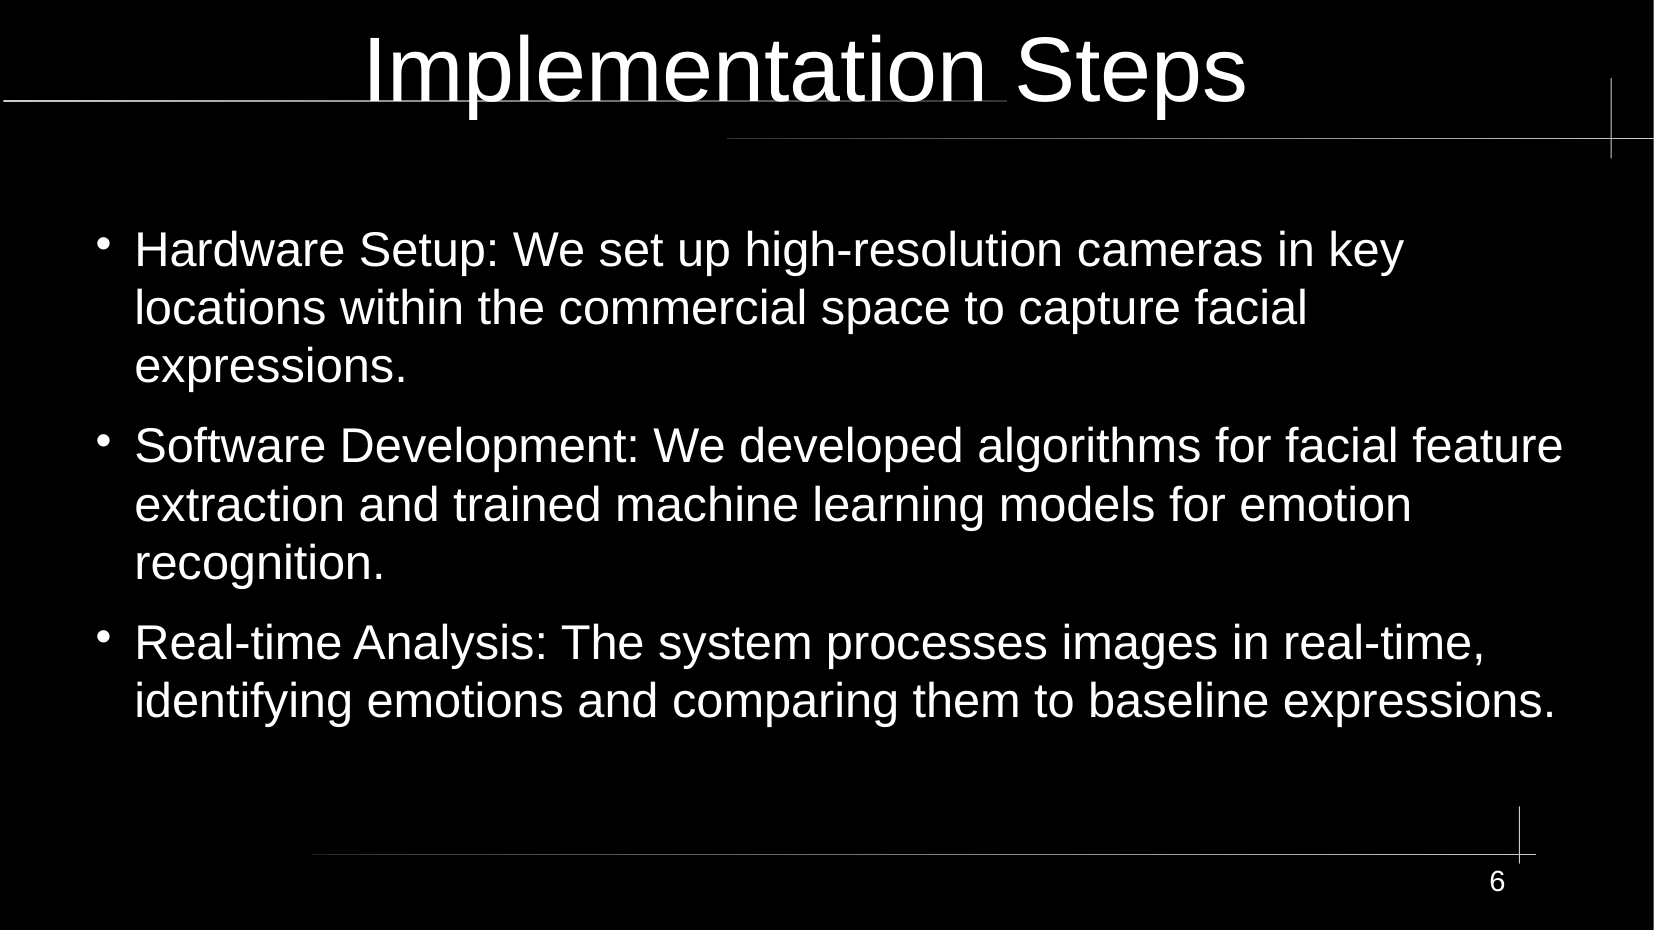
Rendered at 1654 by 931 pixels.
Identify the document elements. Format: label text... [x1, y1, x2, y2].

title Implementation Steps [23, 11, 1589, 118]
slide_number 6 [1240, 862, 1506, 930]
list Hardware Setup: We set up high-resolution cameras in key locations within the commercial space to capture facial expressions. Software Development: We developed algorithms for facial feature extraction and trained machine learning models for emotion recognition. Real-time Analysis: The system processes images in real-time, identifying emotions and comparing them to baseline expressions. [82, 217, 1571, 757]
